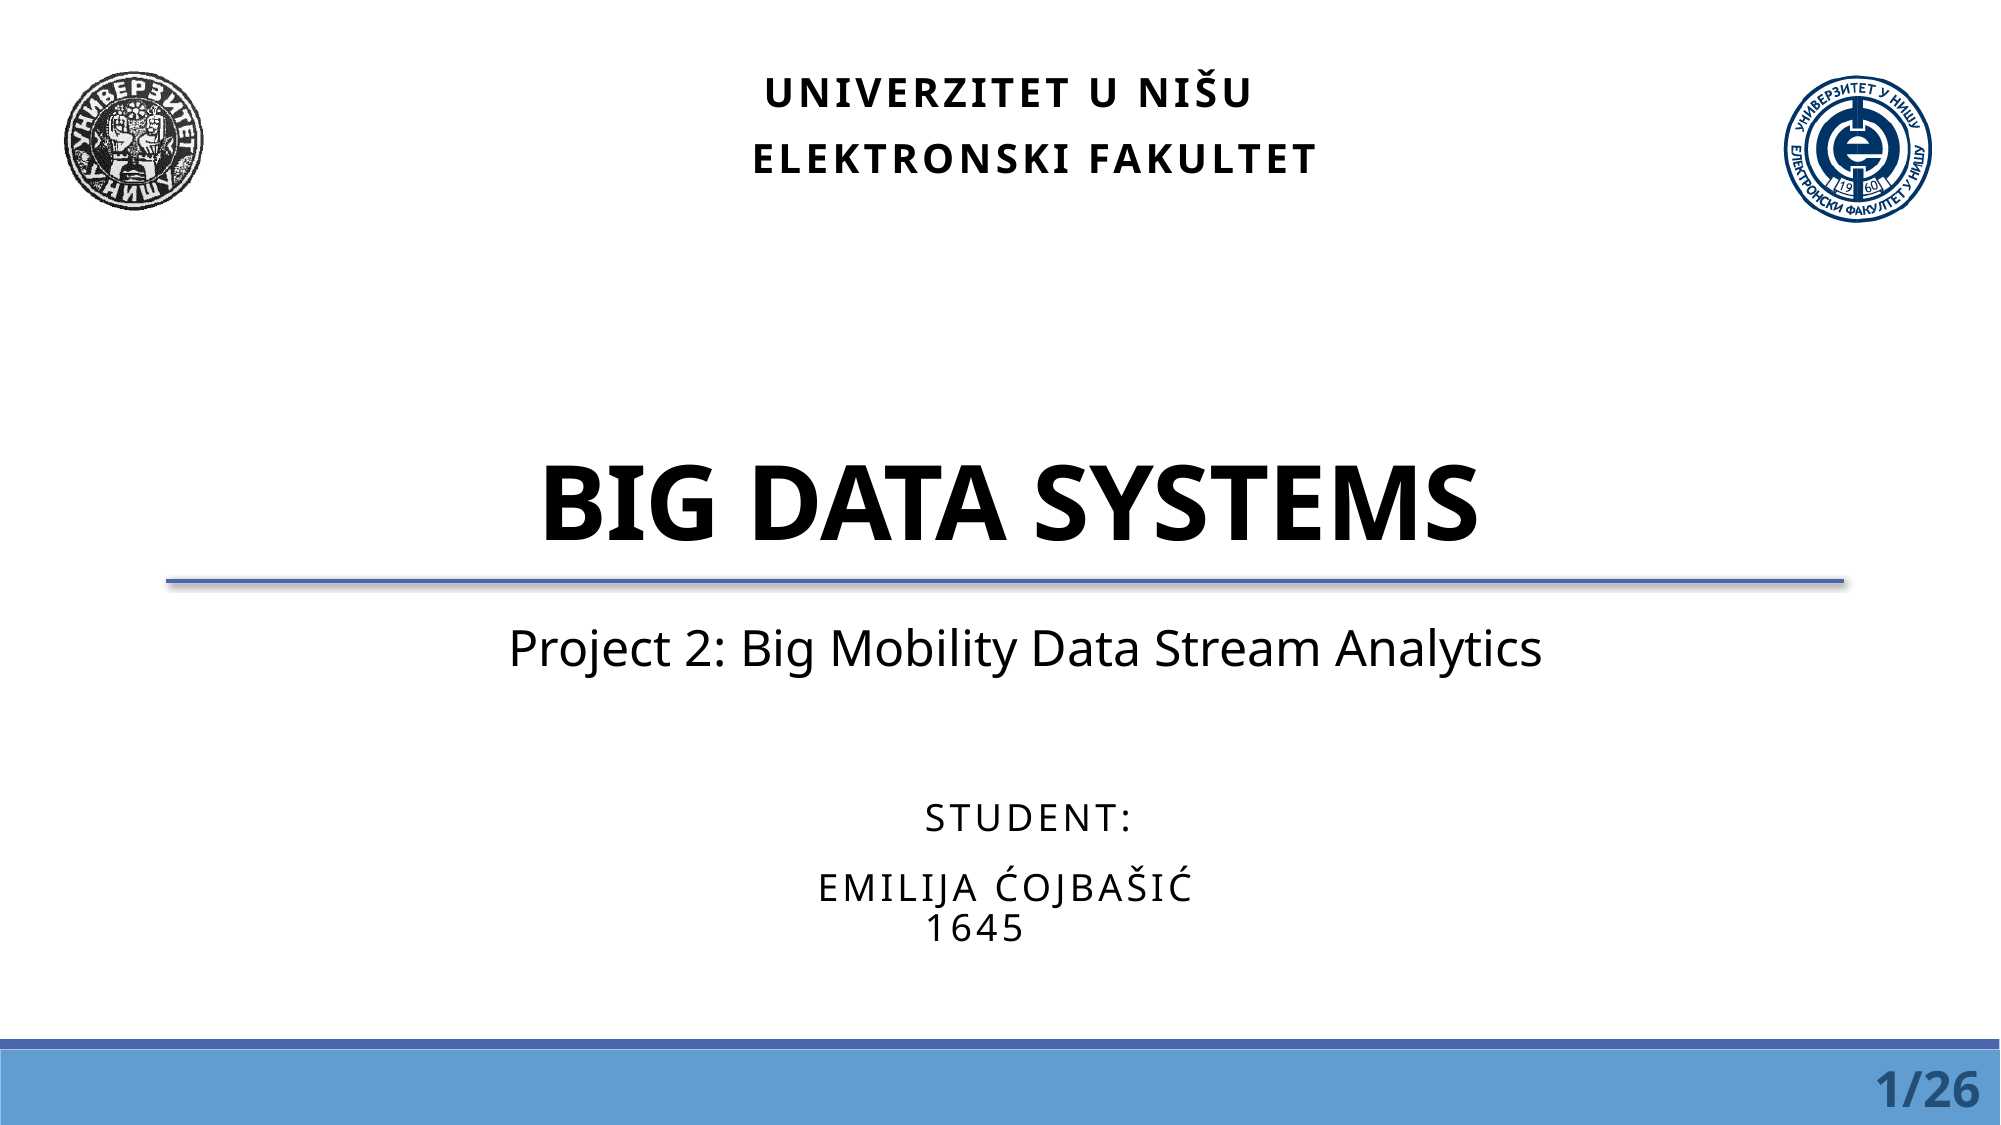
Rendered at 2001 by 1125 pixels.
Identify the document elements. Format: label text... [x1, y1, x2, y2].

text_box Univerzitet u nišu elektronski fakultet [236, 10, 1928, 194]
text_box Project 2: Big Mobility Data Stream Analytics [493, 608, 1559, 684]
slide_number 1/26 [1852, 1054, 1996, 1121]
subtitle STUDENT: Emilija ćojbašić 1645 [754, 724, 1246, 1010]
title BIG DATA SYSTEMS [165, 386, 1845, 570]
picture [1750, 35, 1961, 298]
picture [16, 0, 228, 240]
